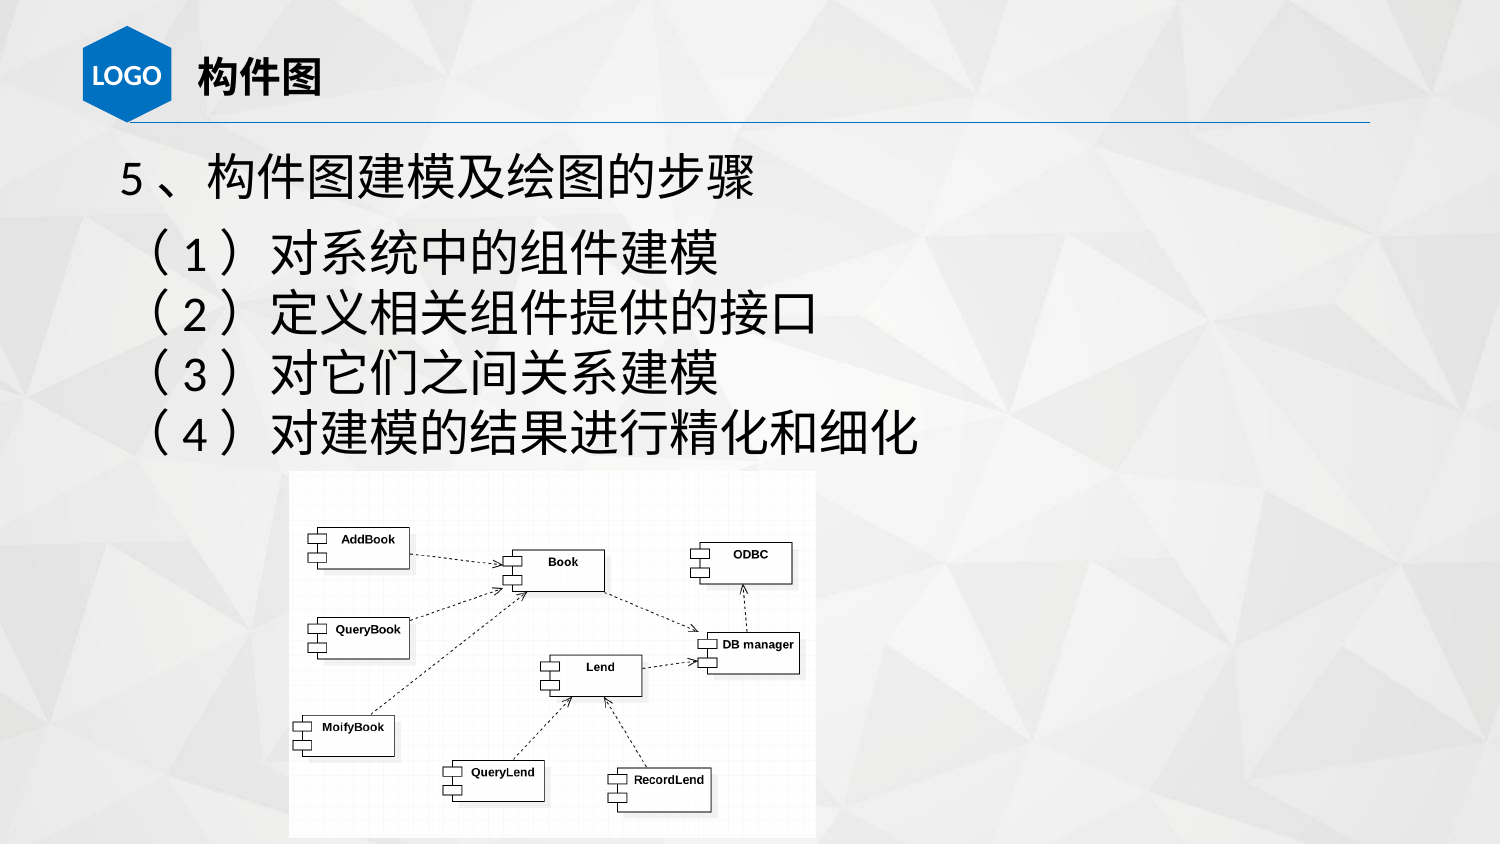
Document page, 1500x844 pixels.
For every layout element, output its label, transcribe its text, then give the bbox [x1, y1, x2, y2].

text_box （1）对系统中的组件建模 （2）定义相关组件提供的接口 （3）对它们之间关系建模 （4）对建模的结果进行精化和细化 [105, 214, 1444, 469]
picture [0, 0, 1500, 844]
text_box 5、构件图建模及绘图的步骤 [104, 138, 1443, 214]
text_box 构件图 [183, 43, 774, 109]
